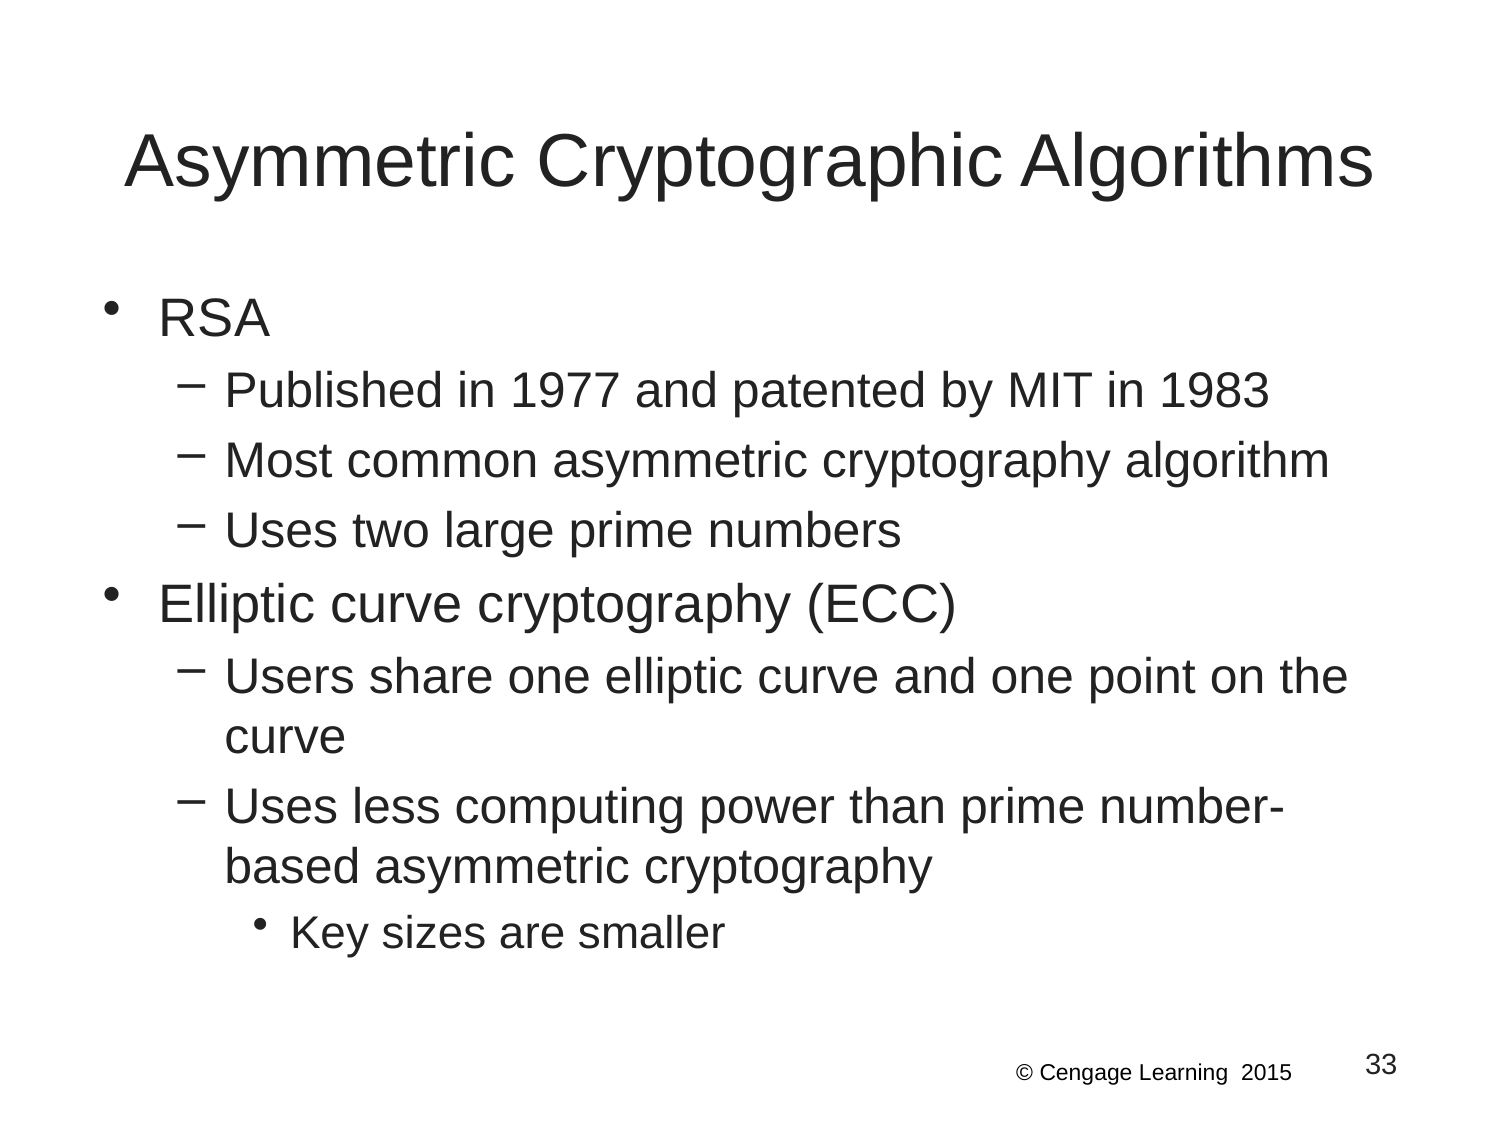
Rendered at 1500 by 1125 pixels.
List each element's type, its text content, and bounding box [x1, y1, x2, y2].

title Asymmetric Cryptographic Algorithms [87, 62, 1413, 250]
list RSA Published in 1977 and patented by MIT in 1983 Most common asymmetric cryptography algorithm Uses two large prime numbers Elliptic curve cryptography (ECC) Users share one elliptic curve and one point on the curve Uses less computing power than prime number-based asymmetric cryptography Key sizes are smaller [87, 275, 1413, 1025]
slide_number 33 [1312, 1037, 1413, 1101]
